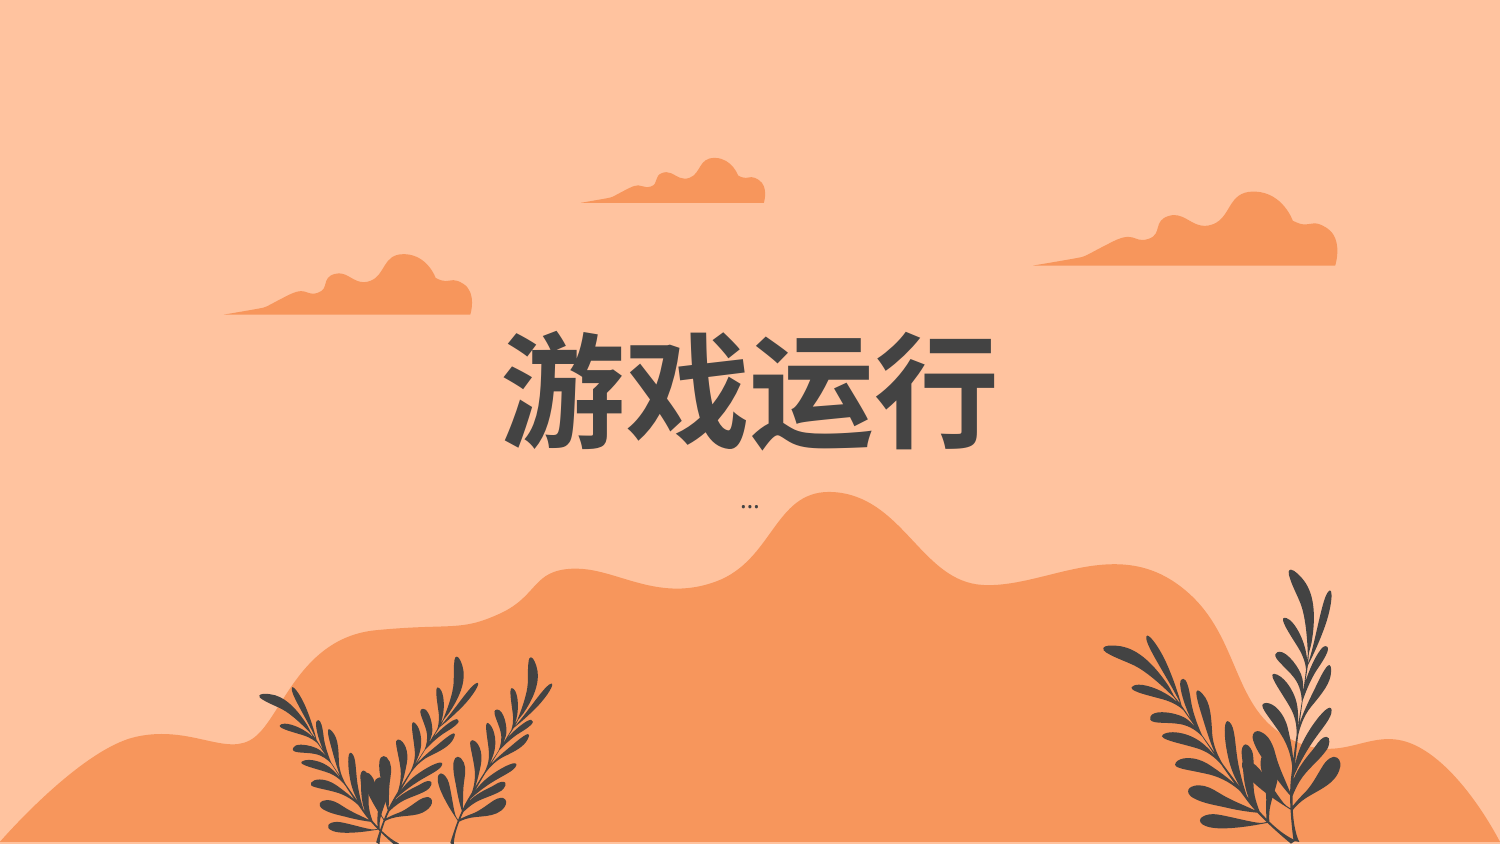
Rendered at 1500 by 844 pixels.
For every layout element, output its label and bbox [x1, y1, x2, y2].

text_box [0, 157, 1500, 844]
